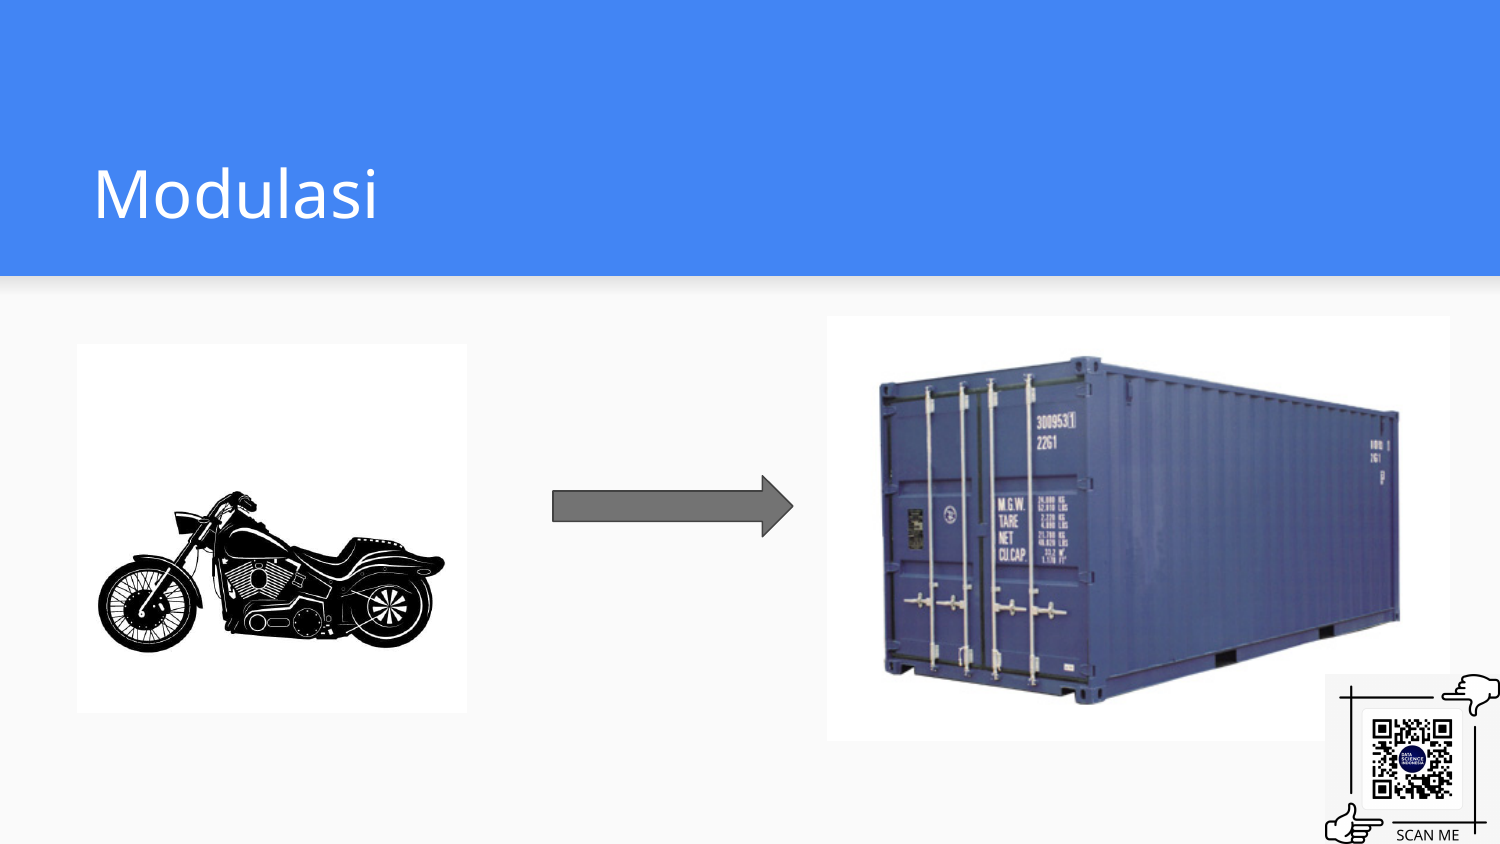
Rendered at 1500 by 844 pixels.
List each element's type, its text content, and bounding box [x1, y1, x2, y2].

picture [77, 344, 468, 713]
picture [827, 316, 1500, 844]
title Modulasi [77, 121, 1427, 248]
text_box [552, 475, 793, 537]
